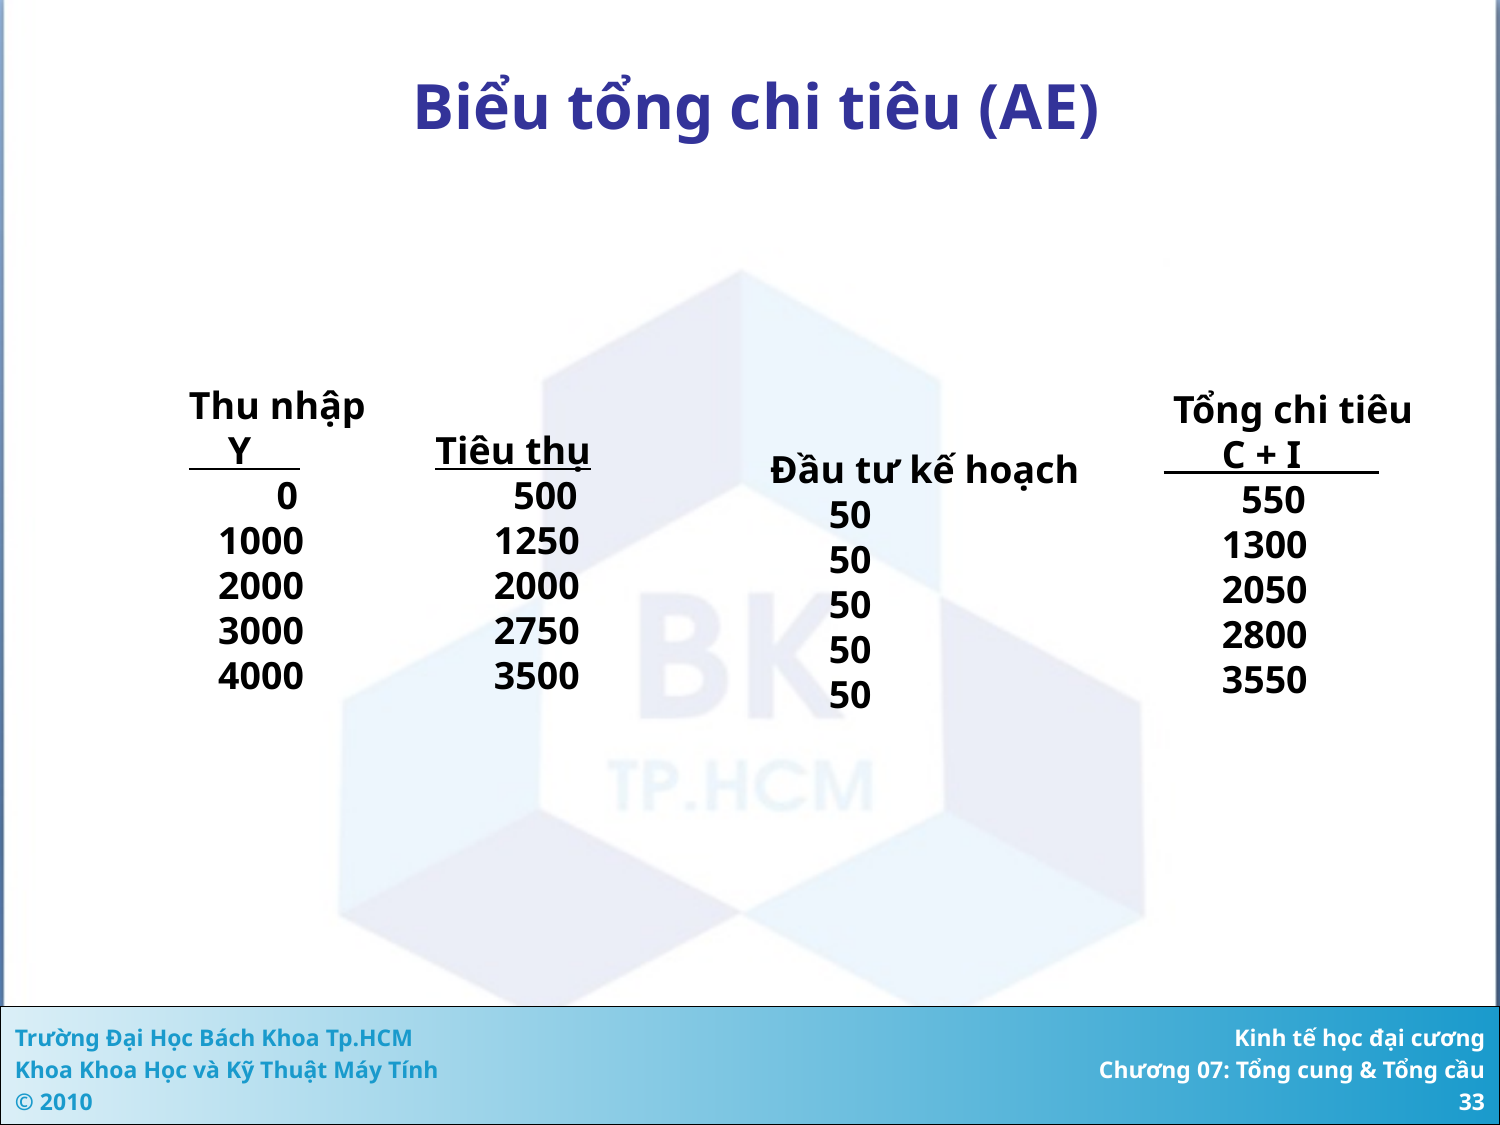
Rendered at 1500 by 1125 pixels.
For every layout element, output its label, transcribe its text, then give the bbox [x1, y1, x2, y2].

title Biểu tổng chi tiêu (AE) [49, 12, 1463, 151]
text_box Tiêu thụ 500 1250 2000 2750 3500 [420, 374, 607, 705]
text_box Đầu tư kế hoạch 50 50 50 50 50 [735, 438, 1095, 723]
text_box Tổng chi tiêu C + I 550 1300 2050 2800 3550 [1148, 378, 1429, 709]
picture [0, 0, 1500, 1006]
text_box Thu nhập Y 0 1000 2000 3000 4000 [174, 374, 381, 705]
